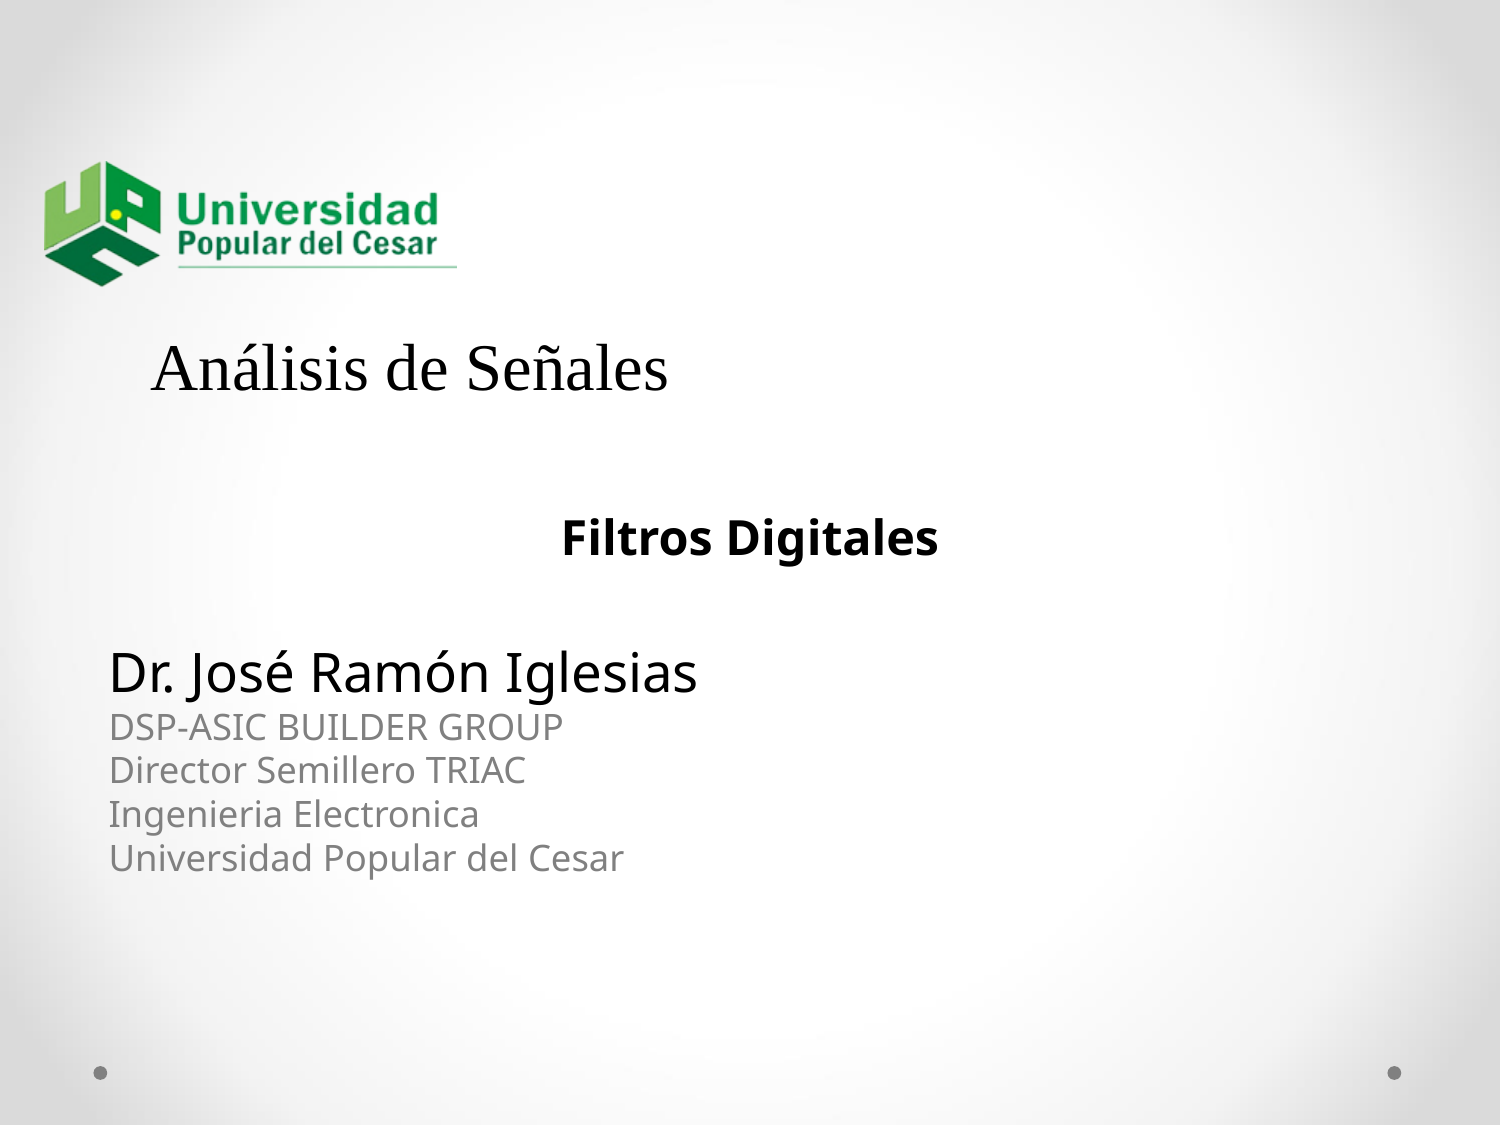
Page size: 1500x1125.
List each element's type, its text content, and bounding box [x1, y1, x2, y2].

text_box Análisis de Señales [135, 316, 686, 448]
text_box Dr. José Ramón Iglesias DSP-ASIC BUILDER GROUP Director Semillero TRIAC Ingenieria Electronica Universidad Popular del Cesar [93, 631, 715, 930]
picture [0, 0, 1500, 1125]
text_box Filtros Digitales [22, 499, 1478, 573]
